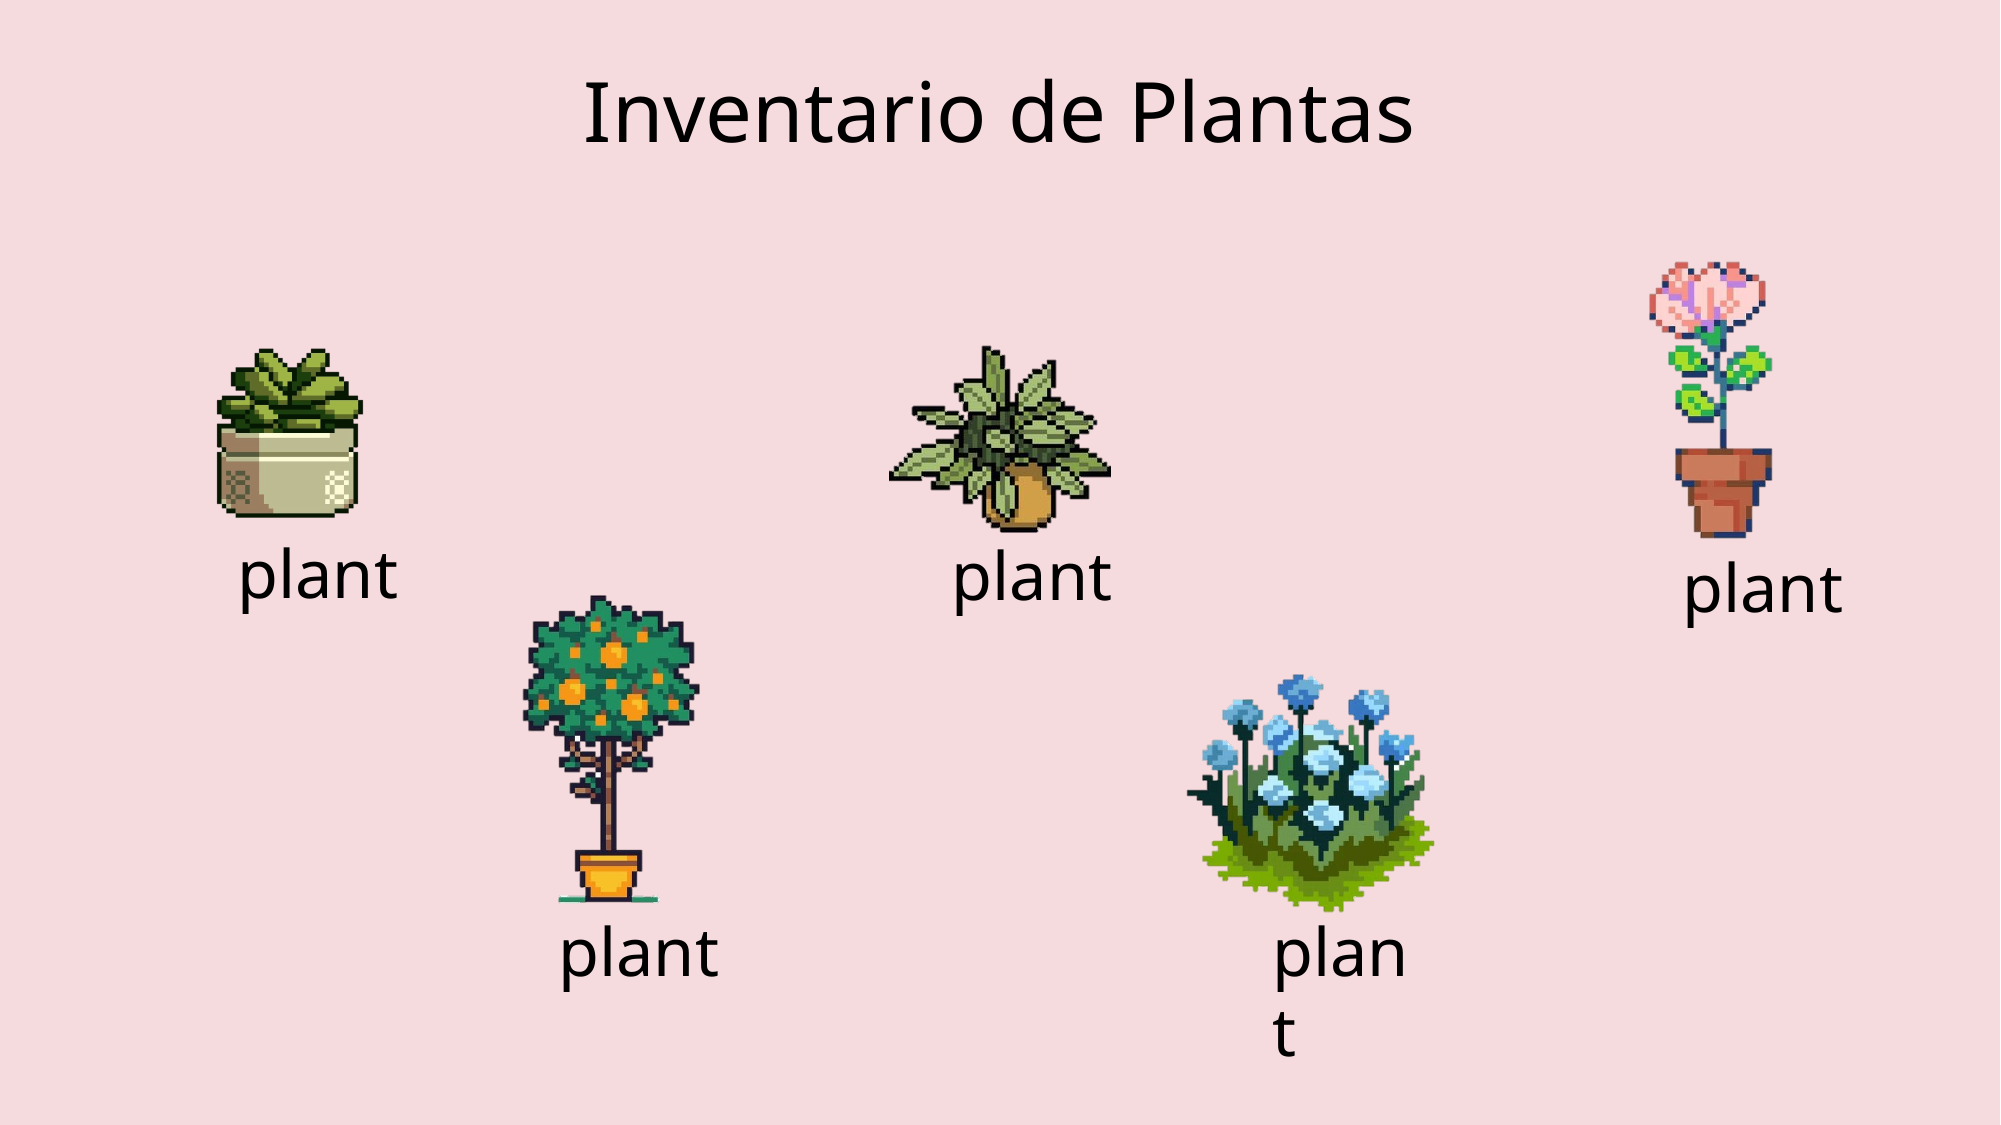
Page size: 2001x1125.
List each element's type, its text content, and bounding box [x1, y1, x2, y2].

picture [1536, 226, 1891, 580]
picture [186, 327, 398, 539]
text_box Inventario de Plantas [569, 51, 1431, 167]
picture [888, 327, 1111, 550]
picture [445, 554, 777, 949]
text_box plant [543, 949, 740, 998]
text_box plant [1667, 580, 1868, 634]
text_box plant [222, 524, 435, 619]
picture [1144, 621, 1472, 949]
text_box plant [1257, 949, 1444, 1078]
text_box plant [936, 526, 1158, 622]
